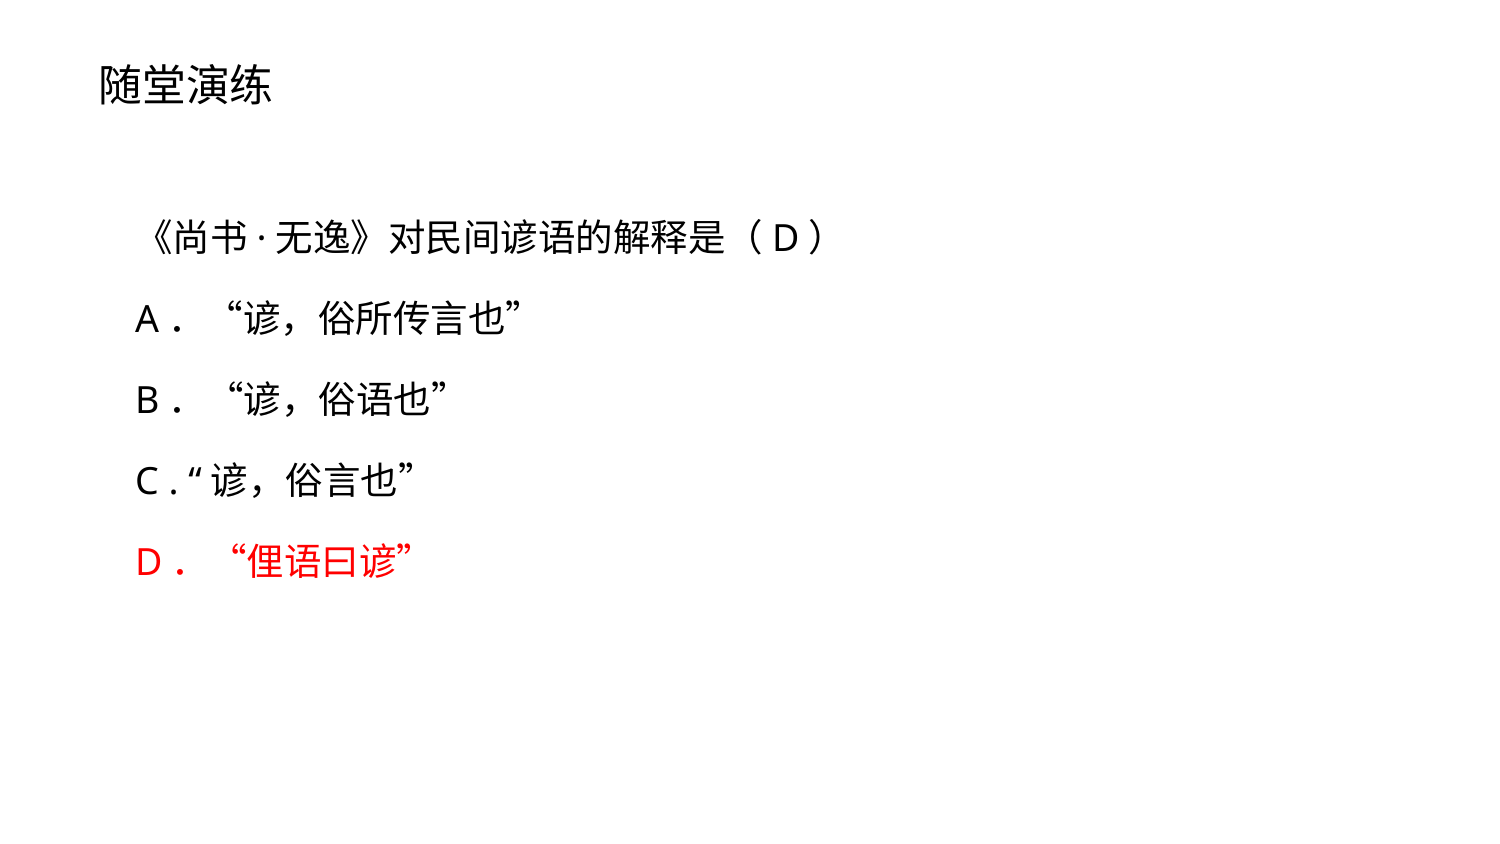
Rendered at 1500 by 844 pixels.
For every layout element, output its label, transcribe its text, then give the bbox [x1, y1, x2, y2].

text_box 《尚书·无逸》对民间谚语的解释是（D） A．“谚，俗所传言也” B．“谚，俗语也” C . “谚，俗言也” D．“俚语曰谚” [123, 172, 1032, 589]
text_box 随堂演练 [87, 52, 598, 117]
